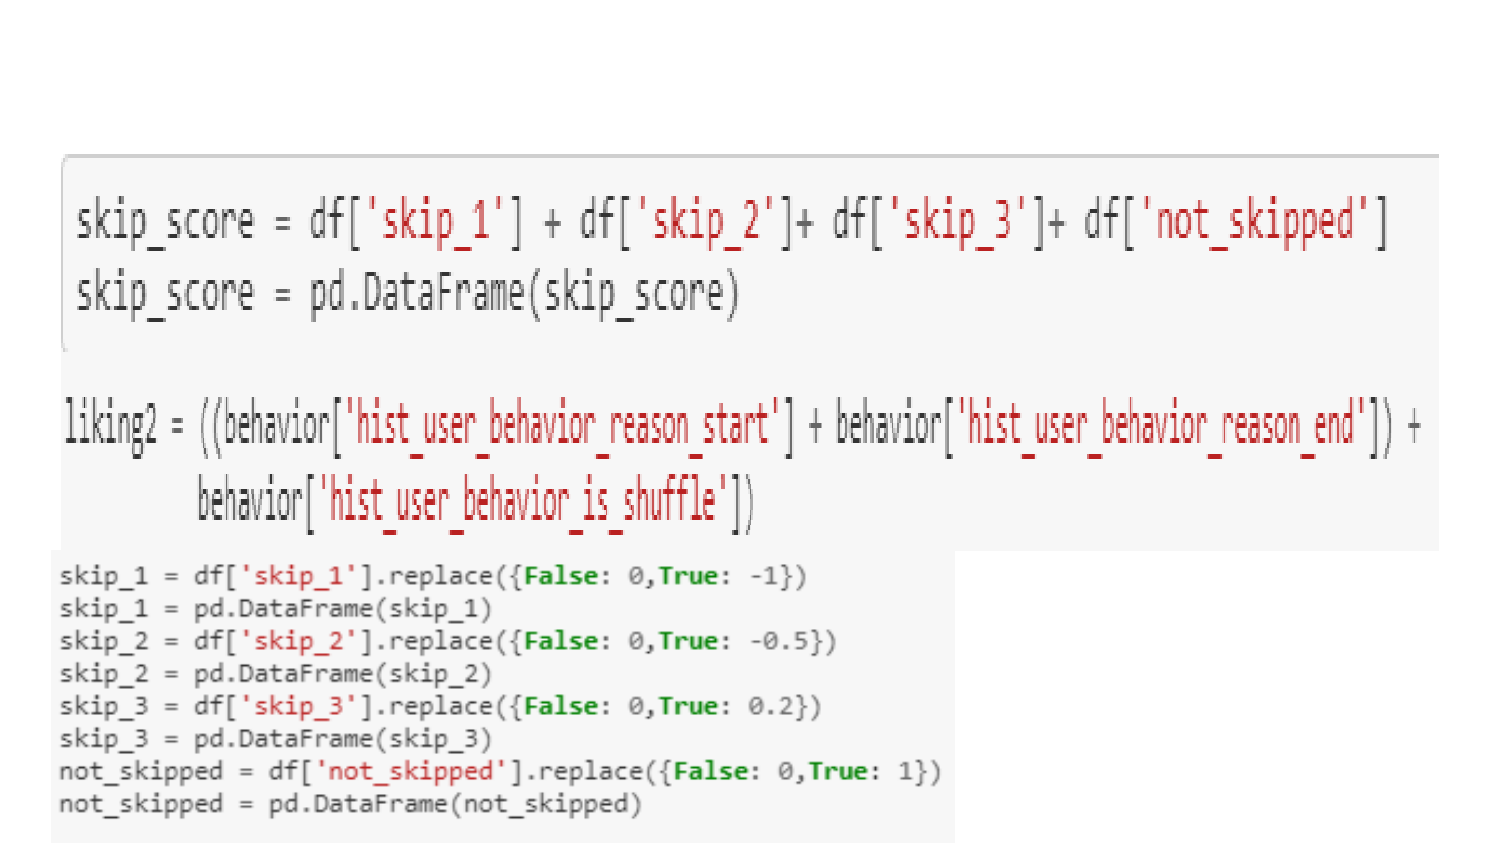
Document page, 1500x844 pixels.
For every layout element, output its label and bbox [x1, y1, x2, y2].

picture [50, 146, 1439, 843]
